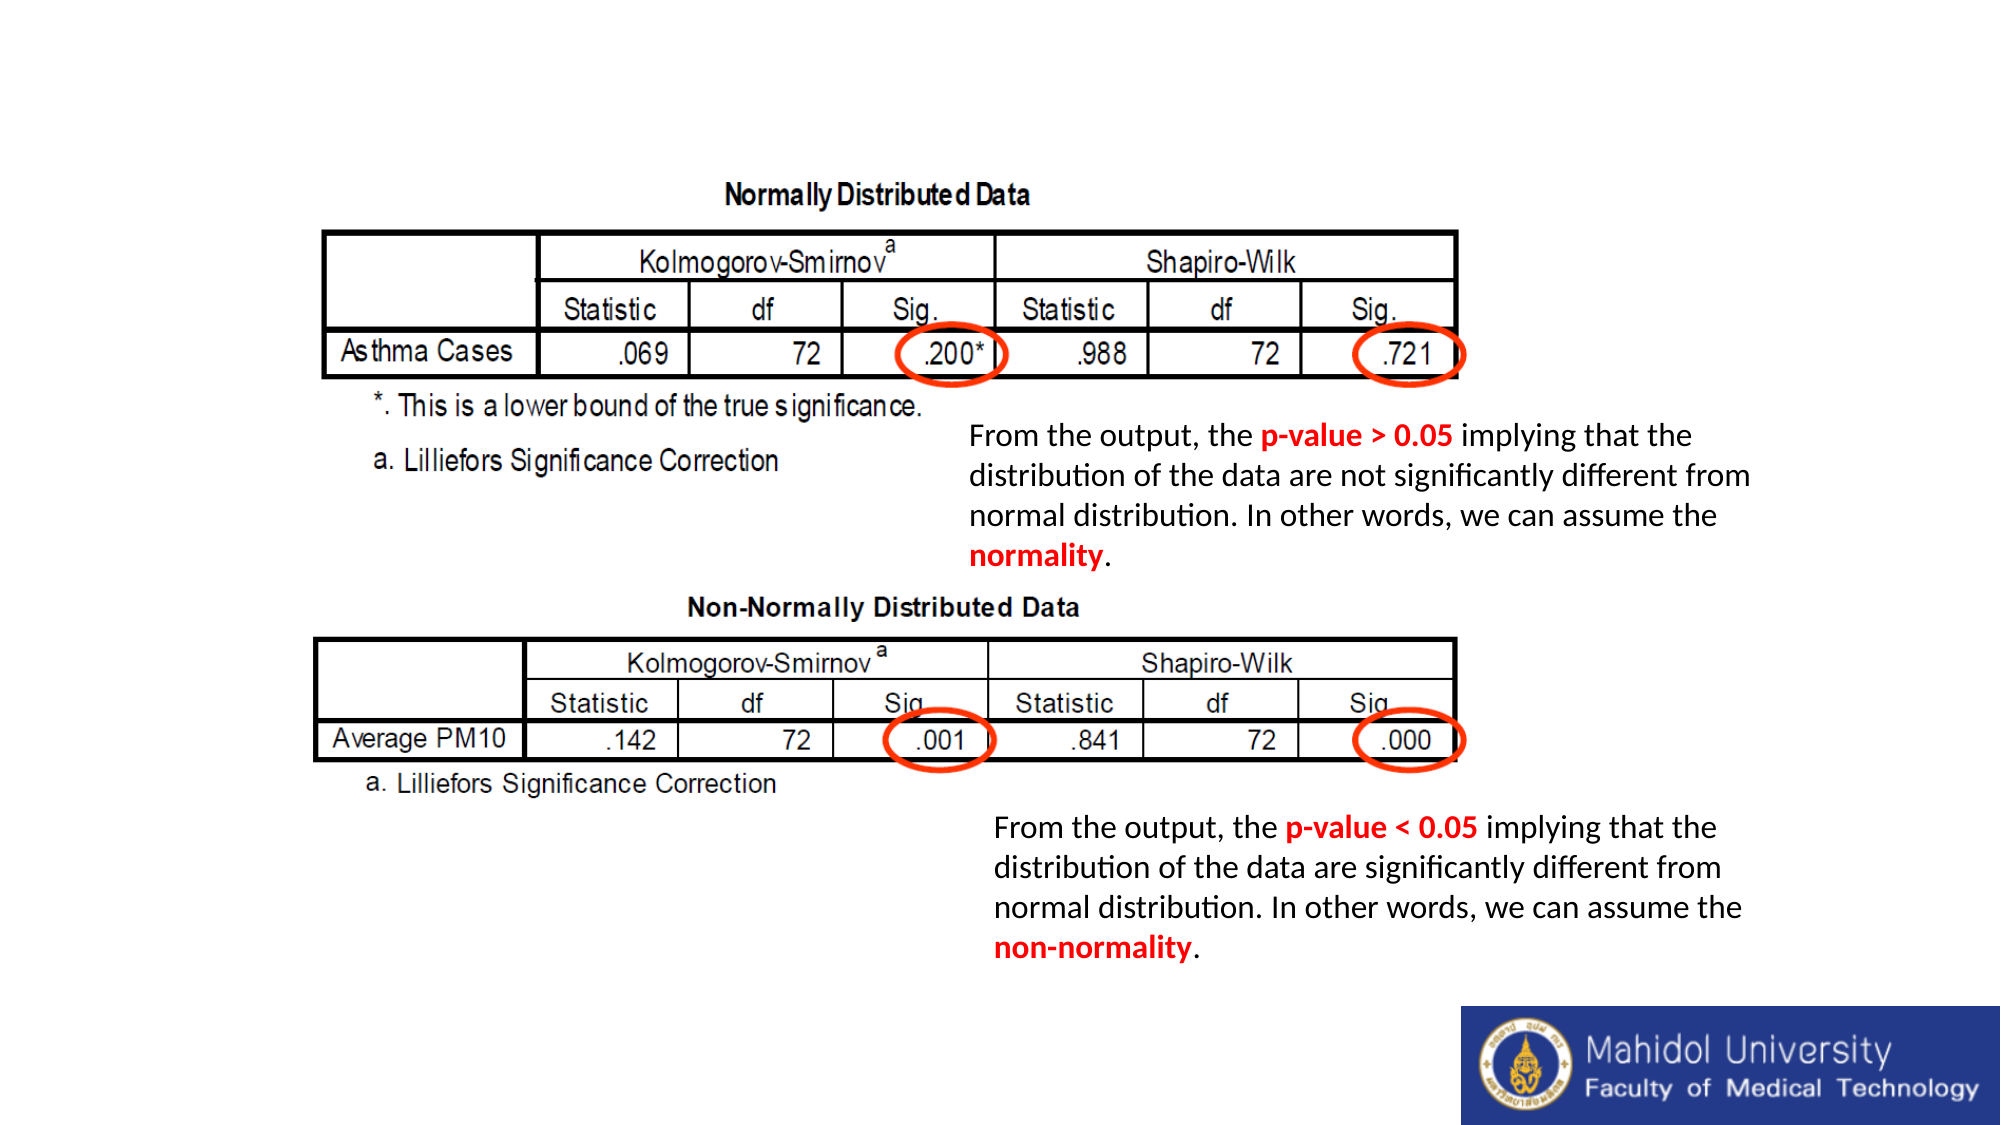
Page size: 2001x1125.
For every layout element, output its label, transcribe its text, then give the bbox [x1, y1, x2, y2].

text_box From the output, the p-value < 0.05 implying that the distribution of the data are significantly different from normal distribution. In other words, we can assume the non-normality. [979, 798, 1784, 973]
text_box From the output, the p-value > 0.05 implying that the distribution of the data are not significantly different from normal distribution. In other words, we can assume the normality. [1542, 405, 1784, 581]
picture [1461, 1006, 2000, 1125]
picture [254, 143, 1542, 852]
